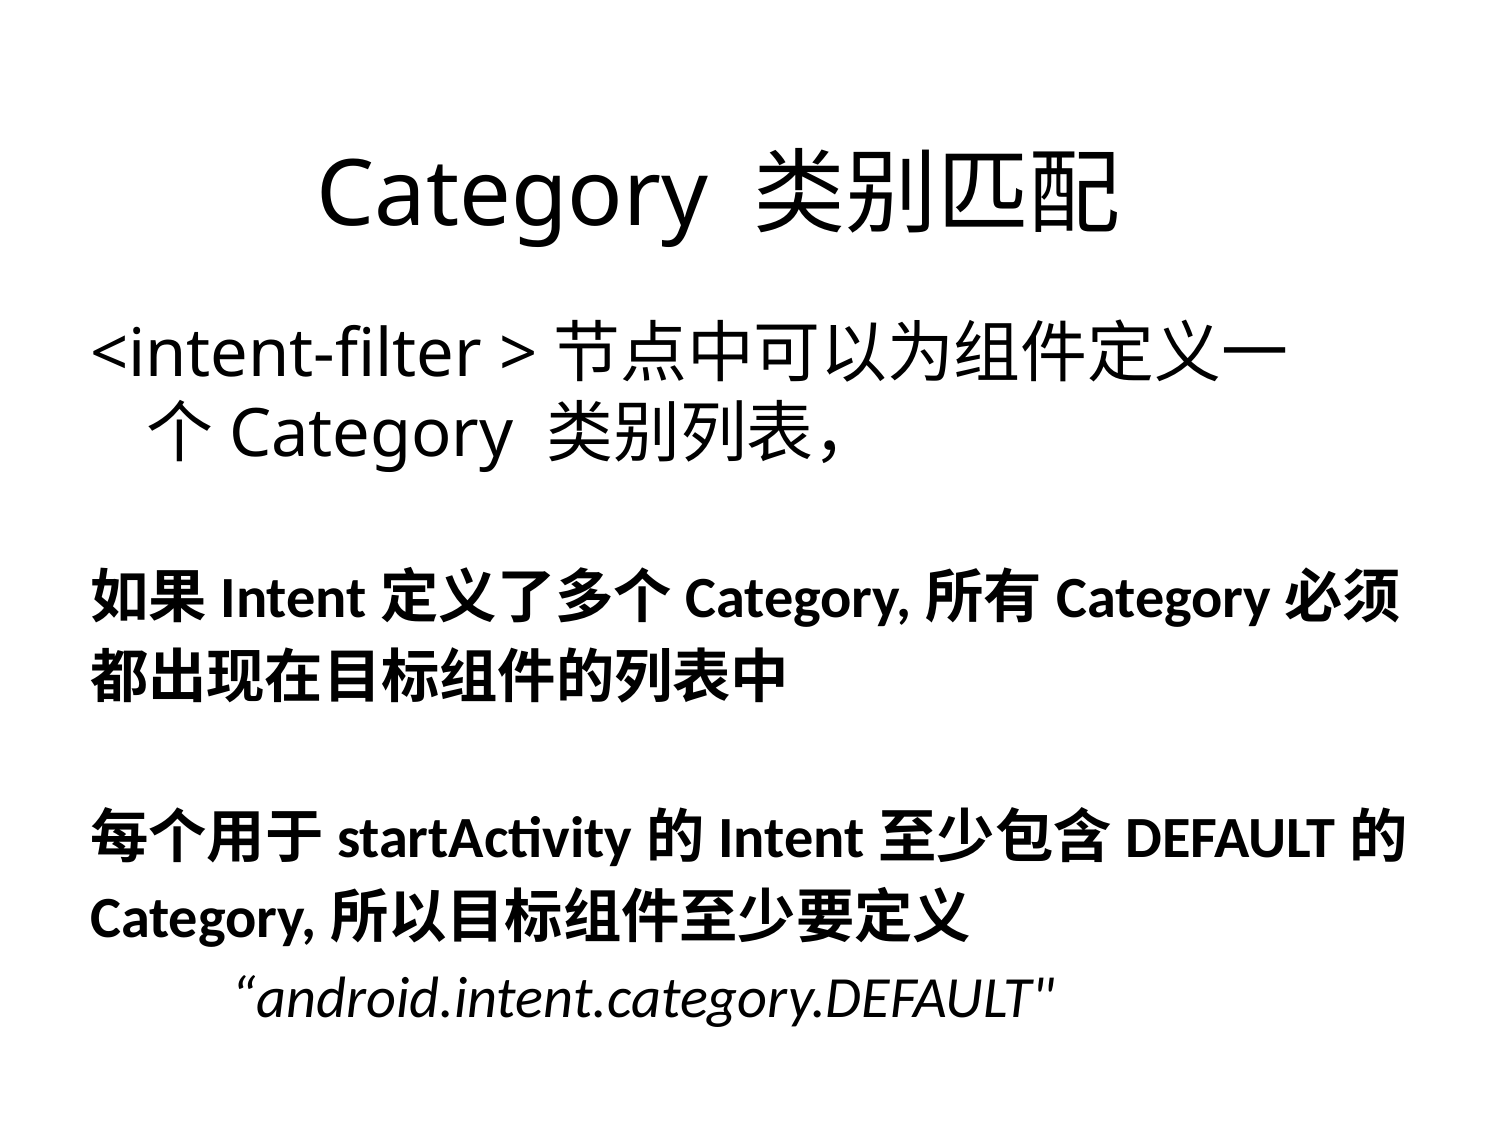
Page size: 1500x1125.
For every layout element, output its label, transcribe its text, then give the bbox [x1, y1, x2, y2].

text_box Category 类别匹配 <intent-filter >节点中可以为组件定义一 个Category 类别列表， 如果Intent定义了多个Category,所有Category必须都出现在目标组件的列表中 每个用于startActivity的Intent至少包含DEFAULT的Category,所以目标组件至少要定义 “android.intent.category.DEFAULT" [90, 123, 1418, 1030]
